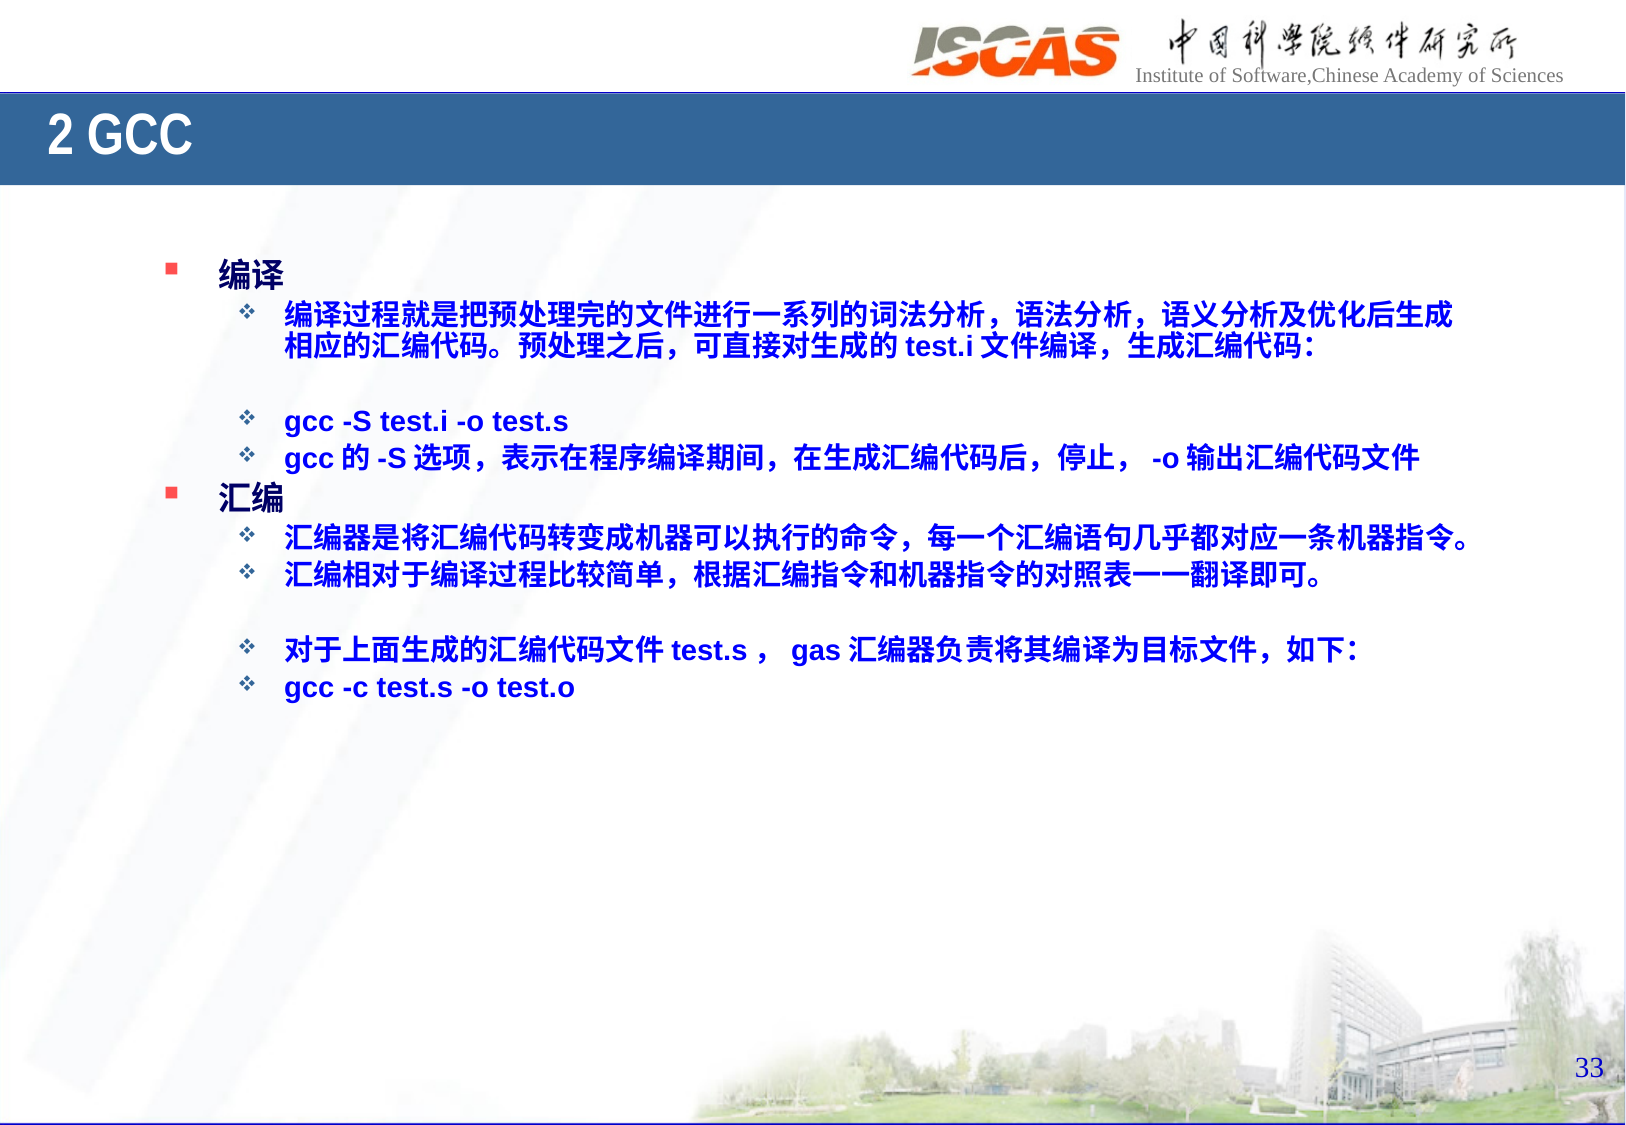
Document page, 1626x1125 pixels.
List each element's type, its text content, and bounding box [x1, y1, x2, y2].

picture [1166, 15, 1519, 71]
text_box 2 GCC [0, 93, 1625, 186]
slide_number 33 [1306, 1040, 1620, 1116]
picture [907, 18, 1132, 87]
text_box 编译 编译过程就是把预处理完的文件进行一系列的词法分析，语法分析，语义分析及优化后生成相应的汇编代码。预处理之后，可直接对生成的test.i文件编译，生成汇编代码： gcc -S test.i -o test.s gcc的-S选项，表示在程序编译期间，在生成汇编代码后，停止，-o输出汇编代码文件 汇编 汇编器是将汇编代码转变成机器可以执行的命令，每一个汇编语句几乎都对应一条机器指令。 汇编相对于编译过程比较简单，根据汇编指令和机器指令的对照表一一翻译即可。 对于上面生成的汇编代码文件test.s，gas汇编器负责将其编译为目标文件，如下： gcc -c test.s -o test.o [147, 250, 1475, 1034]
picture [0, 92, 1626, 1125]
